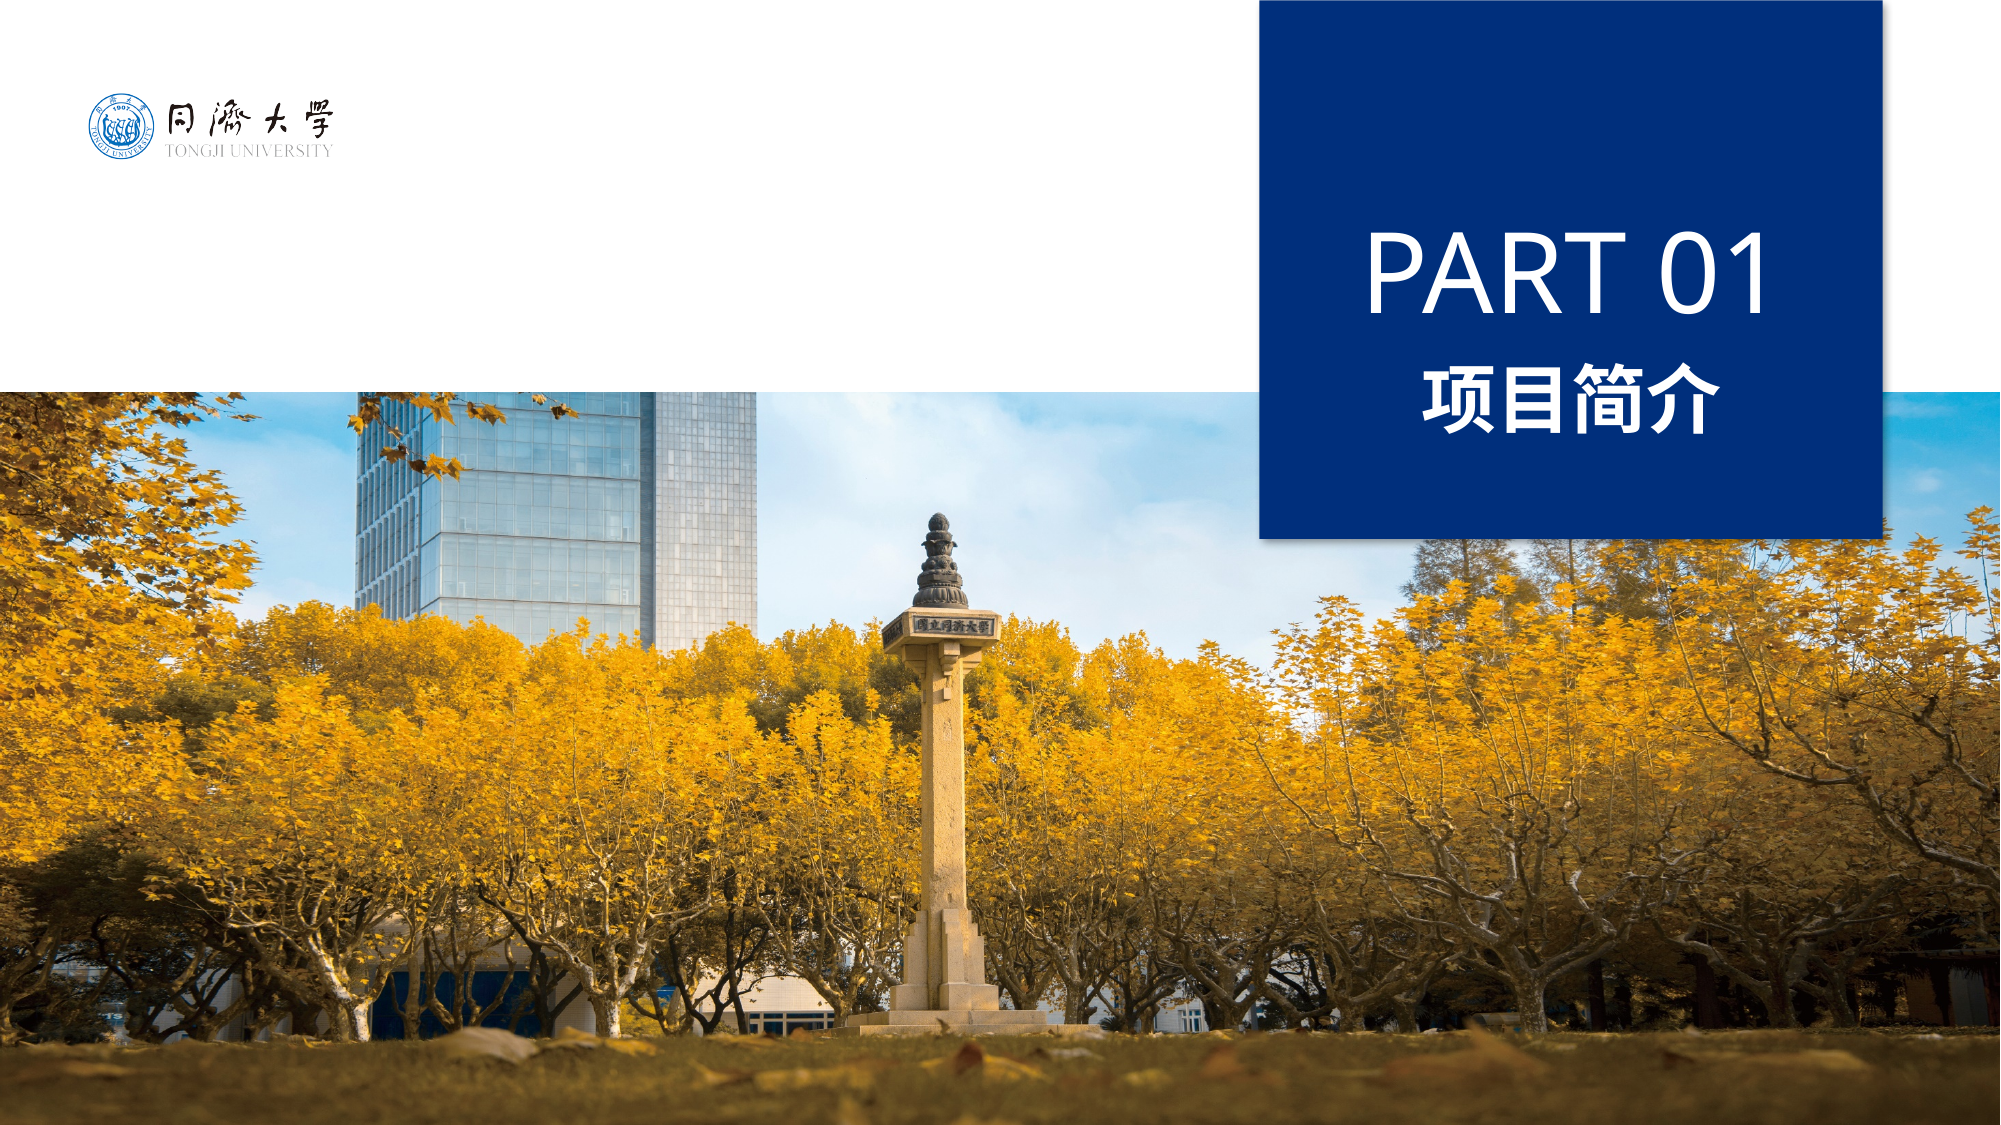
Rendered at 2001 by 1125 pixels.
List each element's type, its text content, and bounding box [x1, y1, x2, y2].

picture [0, 391, 2000, 1125]
text_box PART 01 [1345, 193, 1822, 344]
picture [71, 54, 351, 197]
text_box 项目简介 [1293, 344, 1849, 391]
text_box [1258, 0, 1884, 391]
